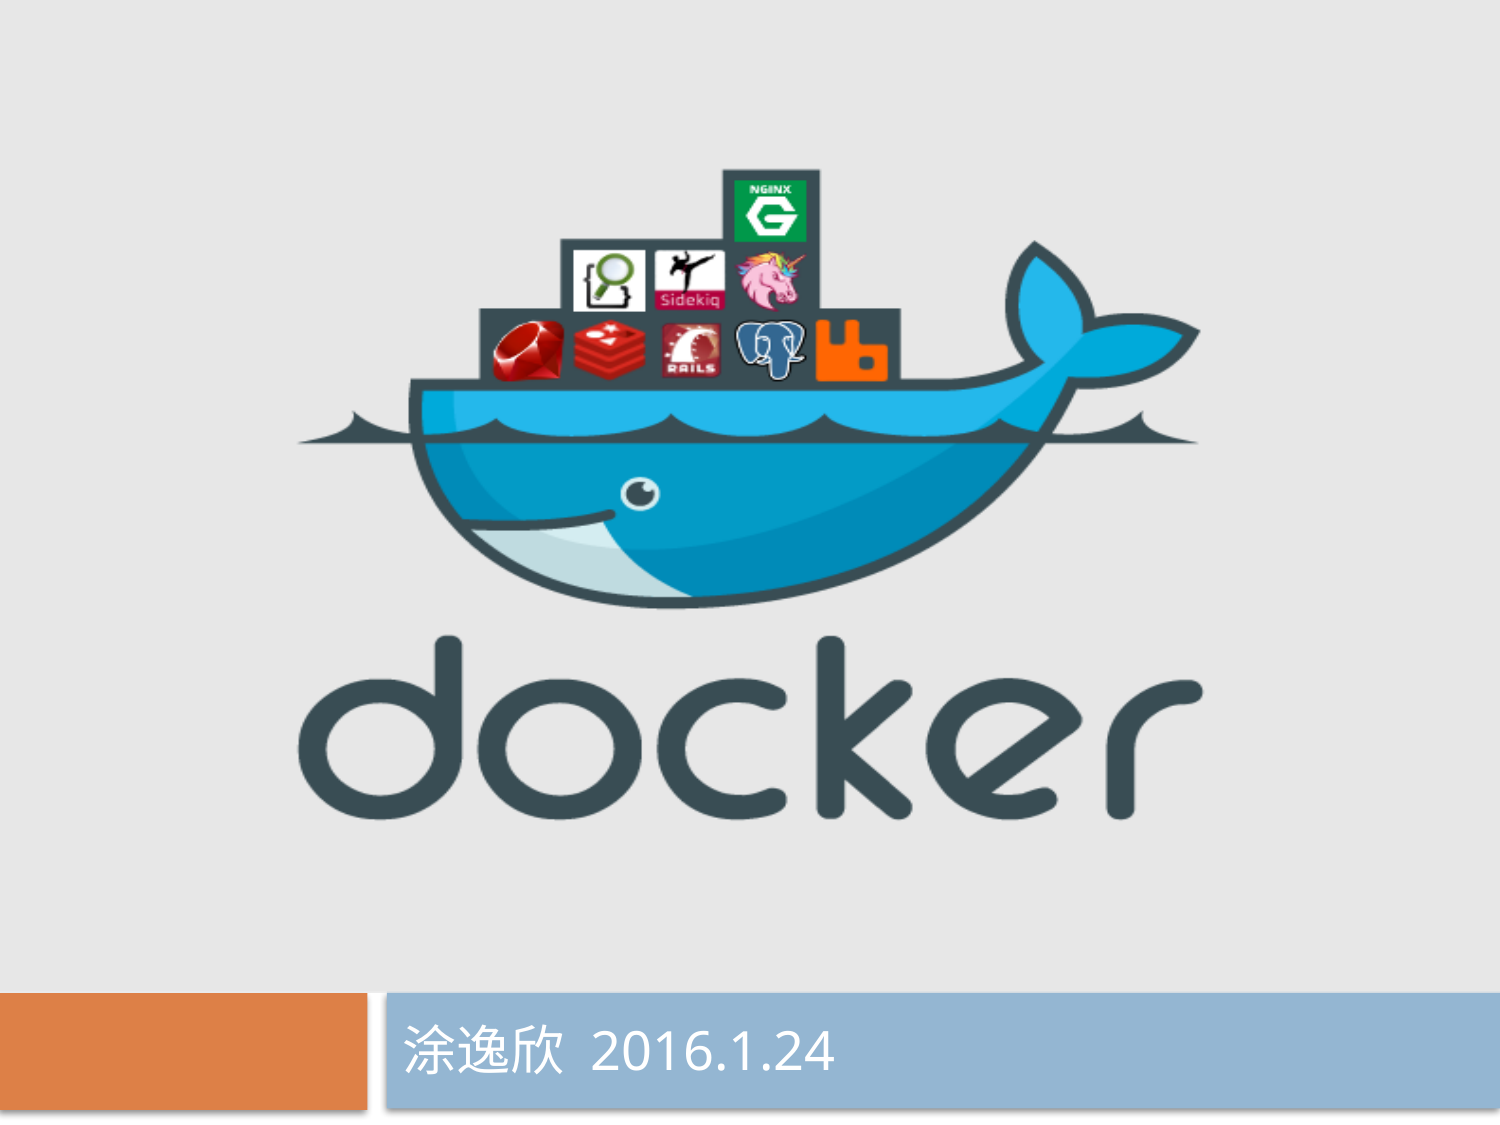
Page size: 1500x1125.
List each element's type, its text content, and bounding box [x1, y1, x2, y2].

subtitle 涂逸欣 2016.1.24 [387, 1002, 1488, 1105]
picture [0, 0, 1500, 993]
